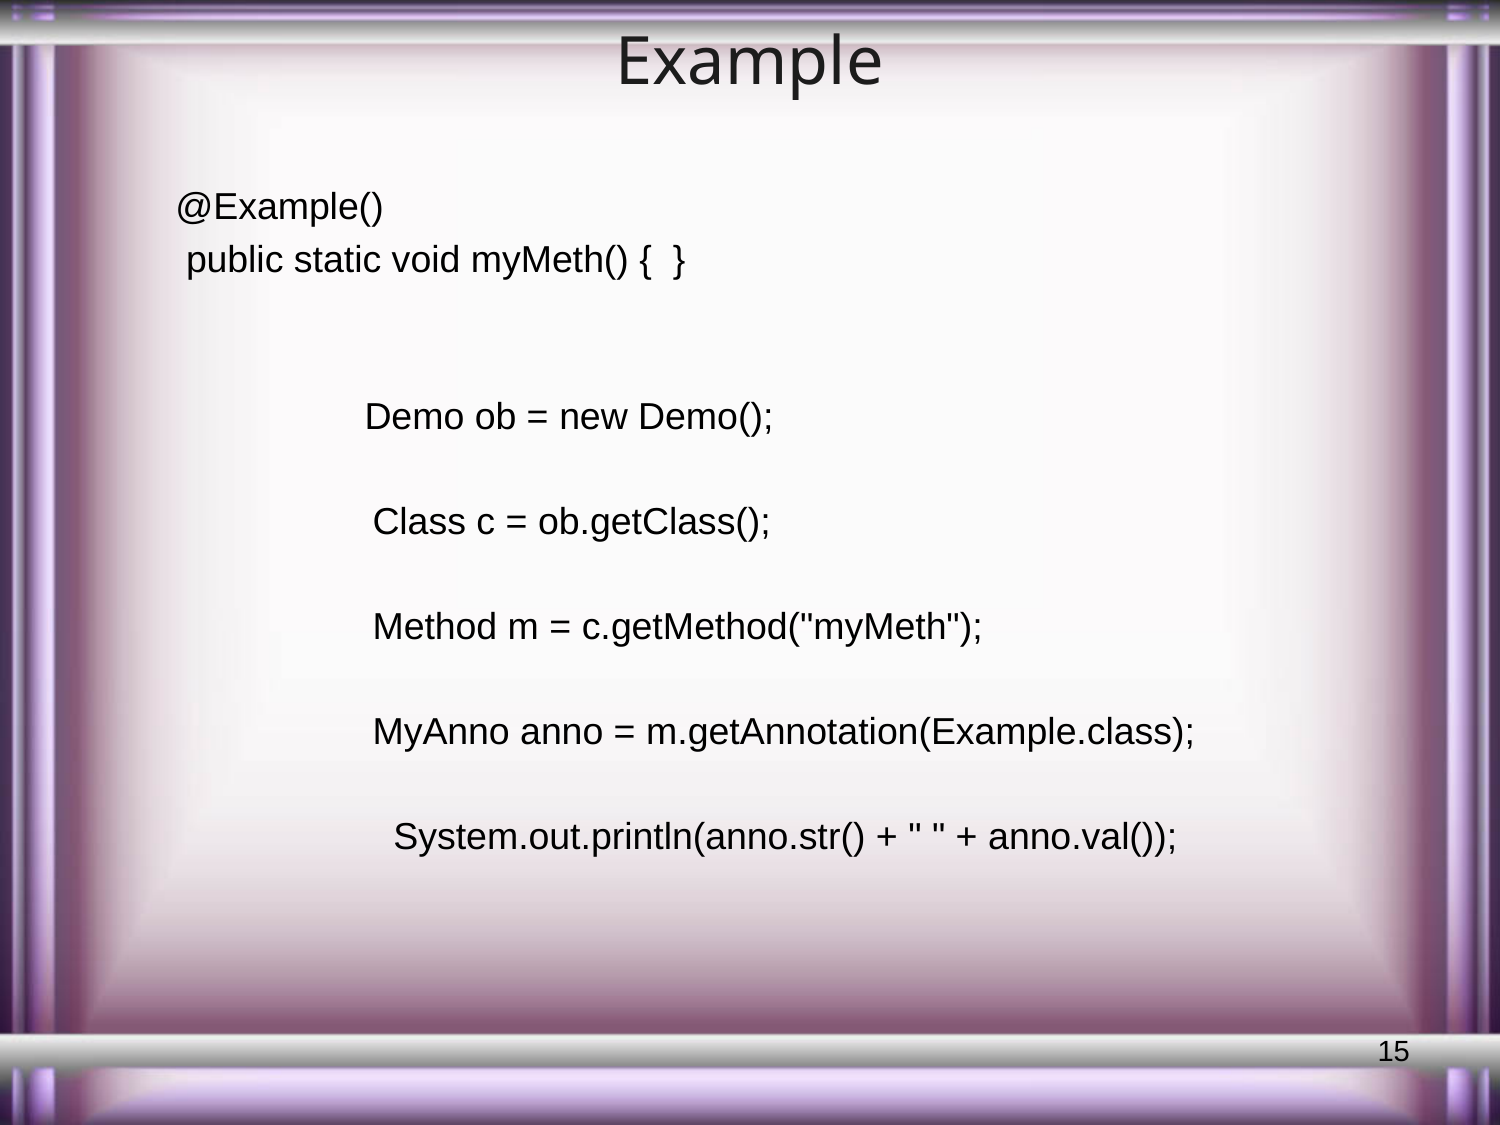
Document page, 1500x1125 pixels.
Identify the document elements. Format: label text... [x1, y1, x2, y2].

slide_number 15 [1074, 1024, 1426, 1103]
list @Example() public static void myMeth() { } Demo ob = new Demo(); Class c = ob.getClass(); Method m = c.getMethod("myMeth"); MyAnno anno = m.getAnnotation(Example.class); System.out.println(anno.str() + " " + anno.val()); [75, 174, 1425, 1005]
picture [0, 0, 1500, 1125]
title Example [75, 45, 1425, 150]
